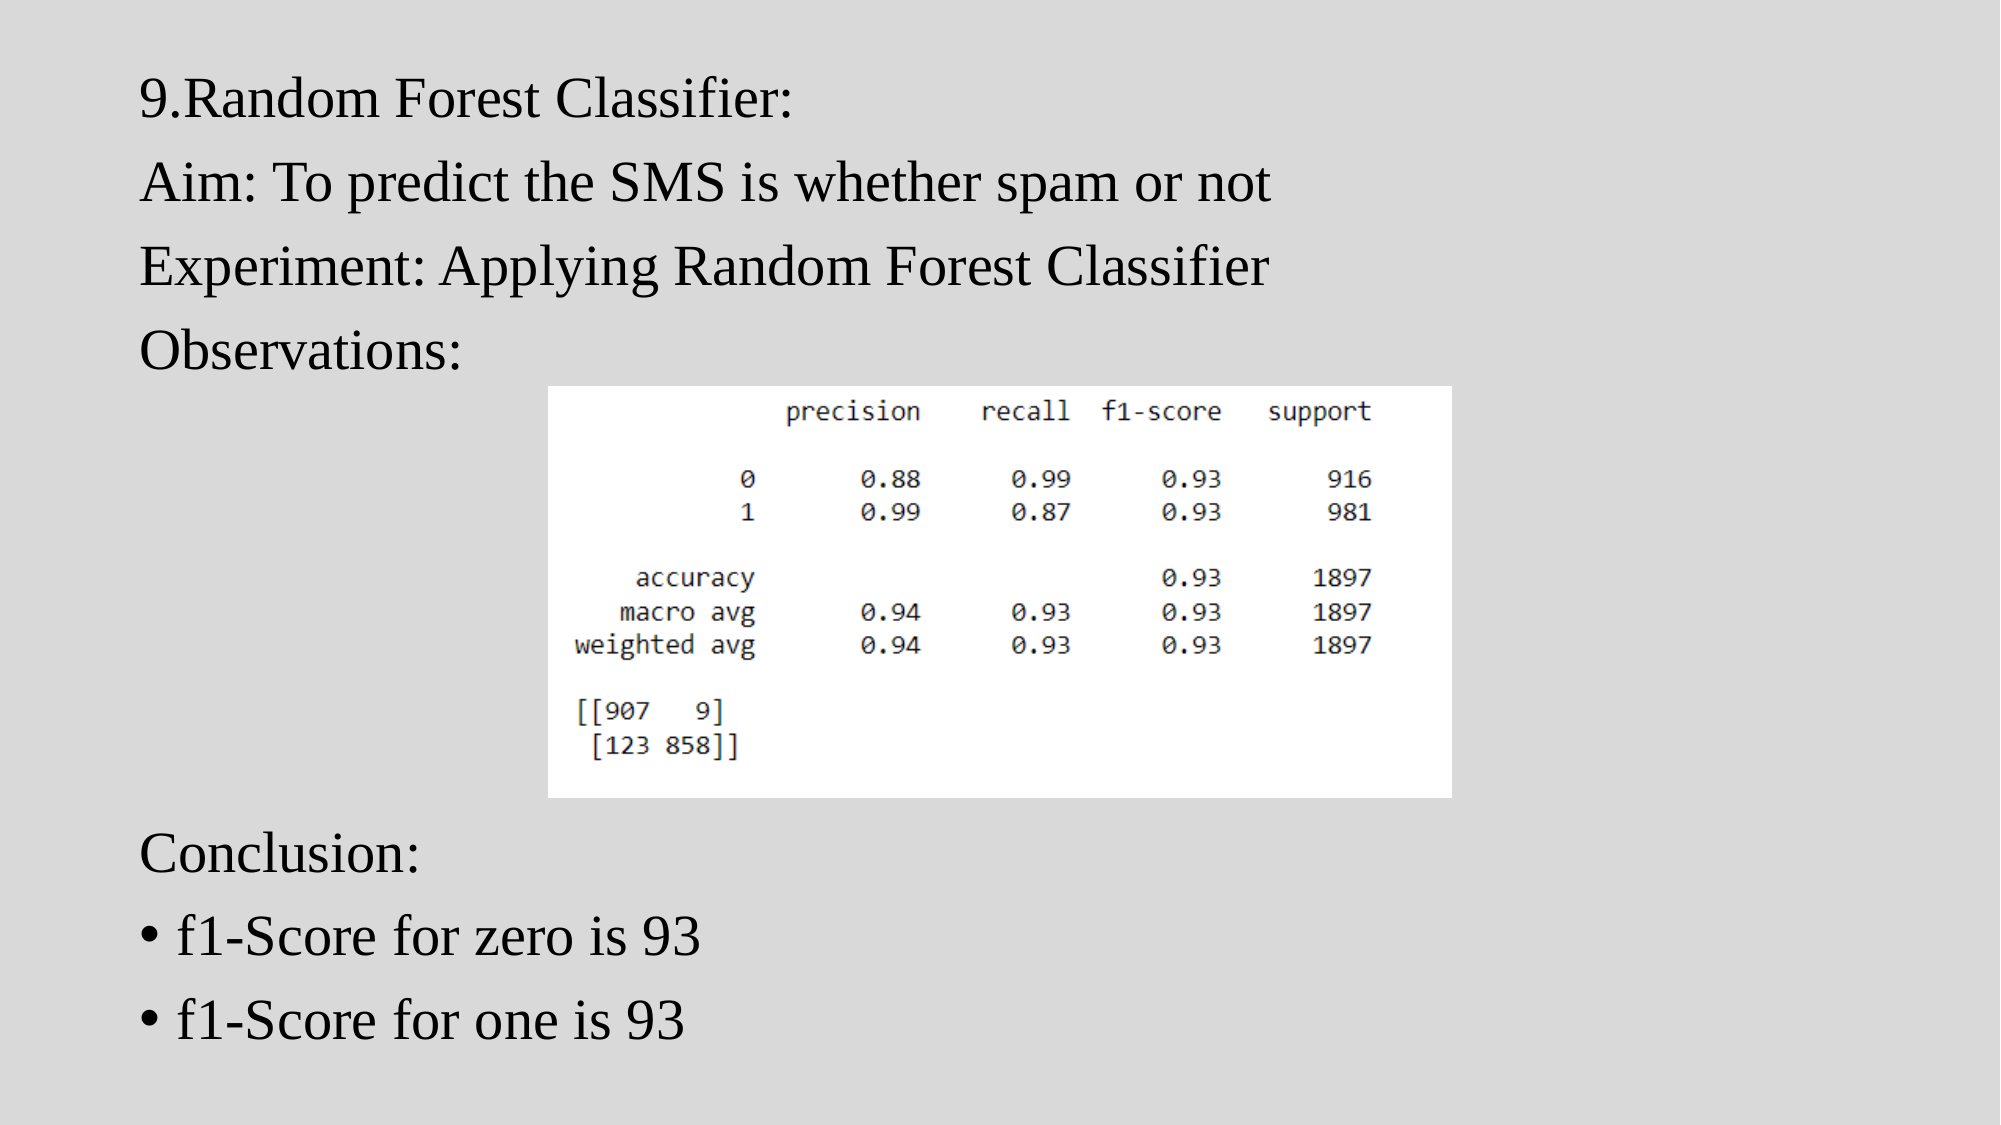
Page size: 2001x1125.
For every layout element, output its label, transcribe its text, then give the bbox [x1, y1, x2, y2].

list 9.Random Forest Classifier: Aim: To predict the SMS is whether spam or not Experiment: Applying Random Forest Classifier Observations: Conclusion: f1-Score for zero is 93 f1-Score for one is 93 [124, 60, 1850, 1125]
picture [548, 386, 1452, 798]
